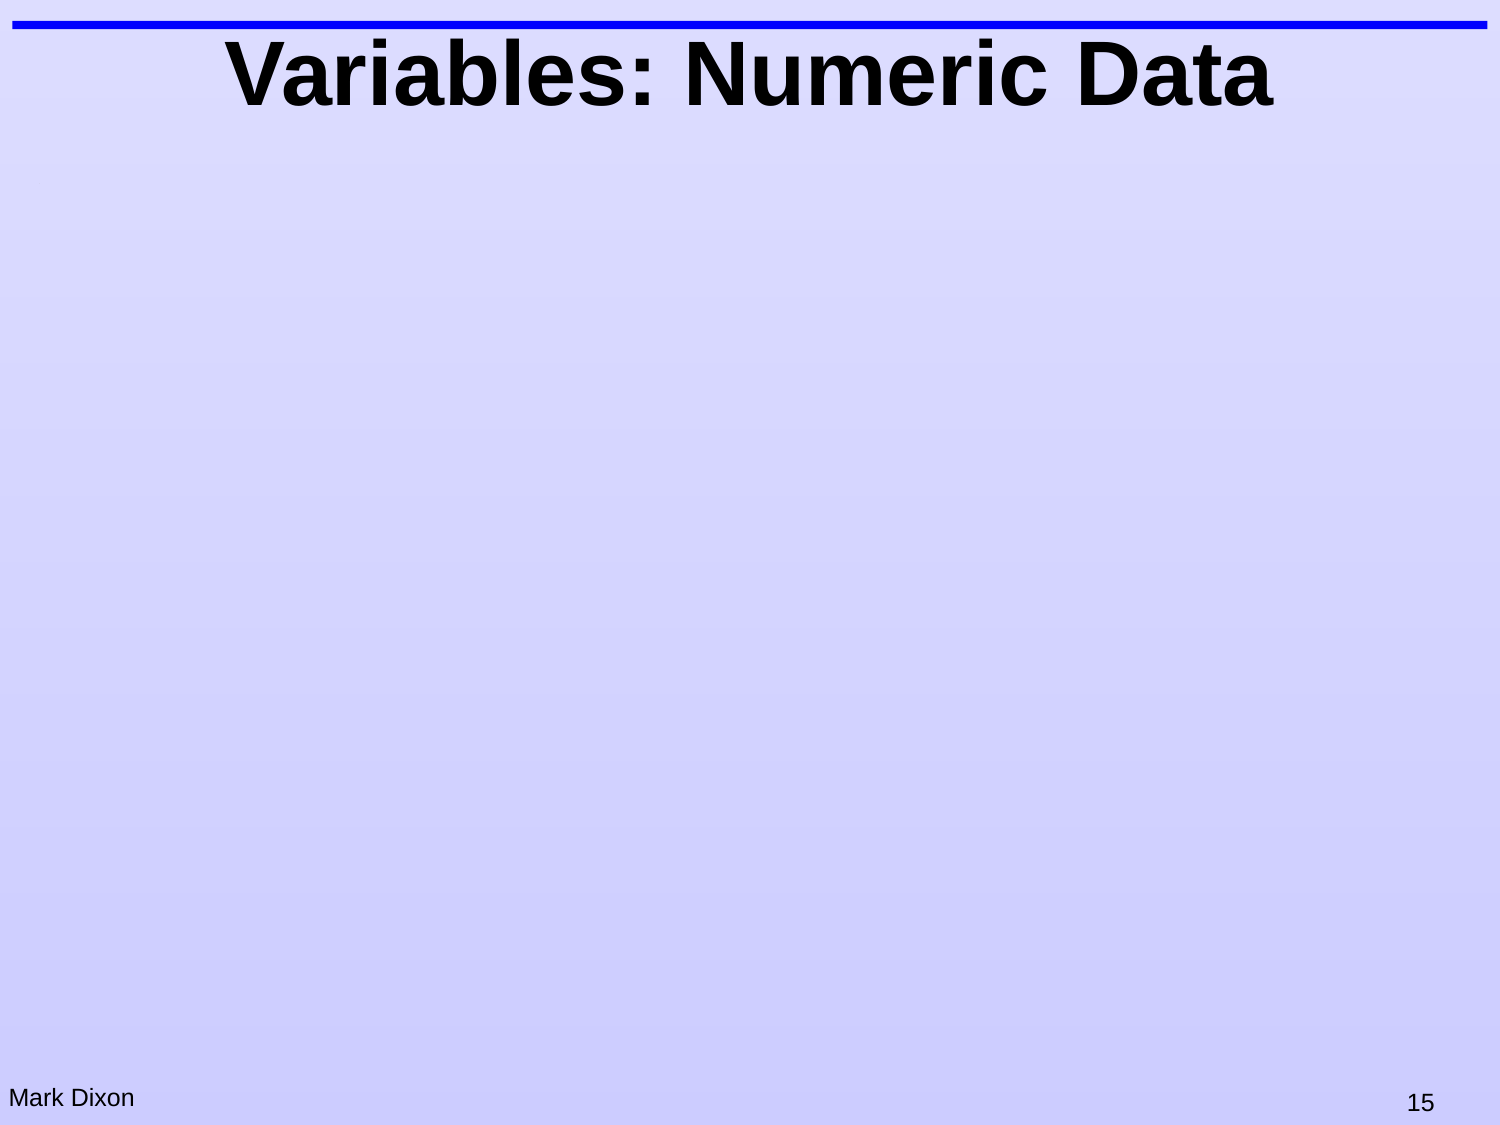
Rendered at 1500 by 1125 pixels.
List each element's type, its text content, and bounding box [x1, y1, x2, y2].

title Variables: Numeric Data [24, 0, 1475, 163]
